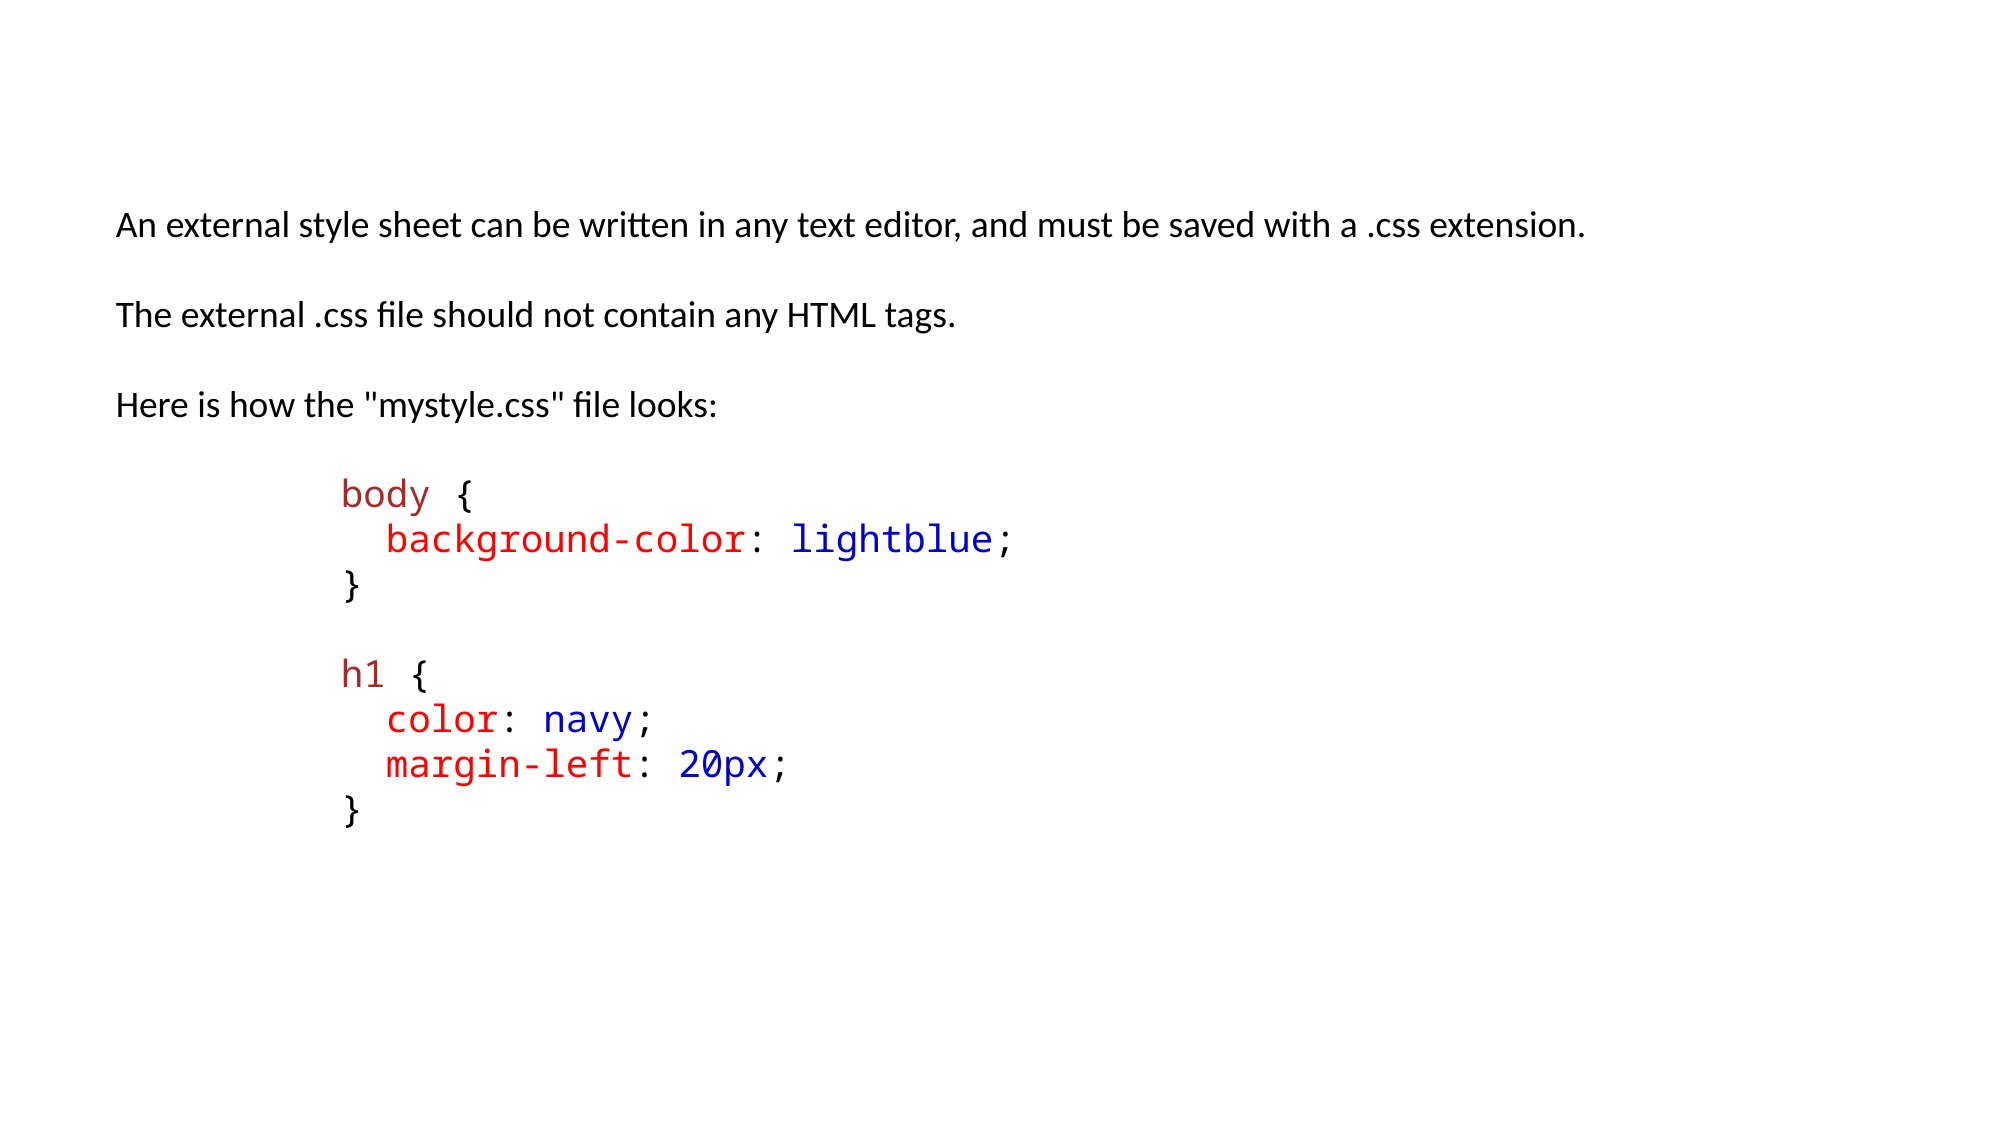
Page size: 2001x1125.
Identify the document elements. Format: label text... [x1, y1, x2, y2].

text_box An external style sheet can be written in any text editor, and must be saved with a .css extension. The external .css file should not contain any HTML tags. Here is how the "mystyle.css" file looks: body { background-color: lightblue; } h1 { color: navy; margin-left: 20px; } [100, 192, 1941, 838]
